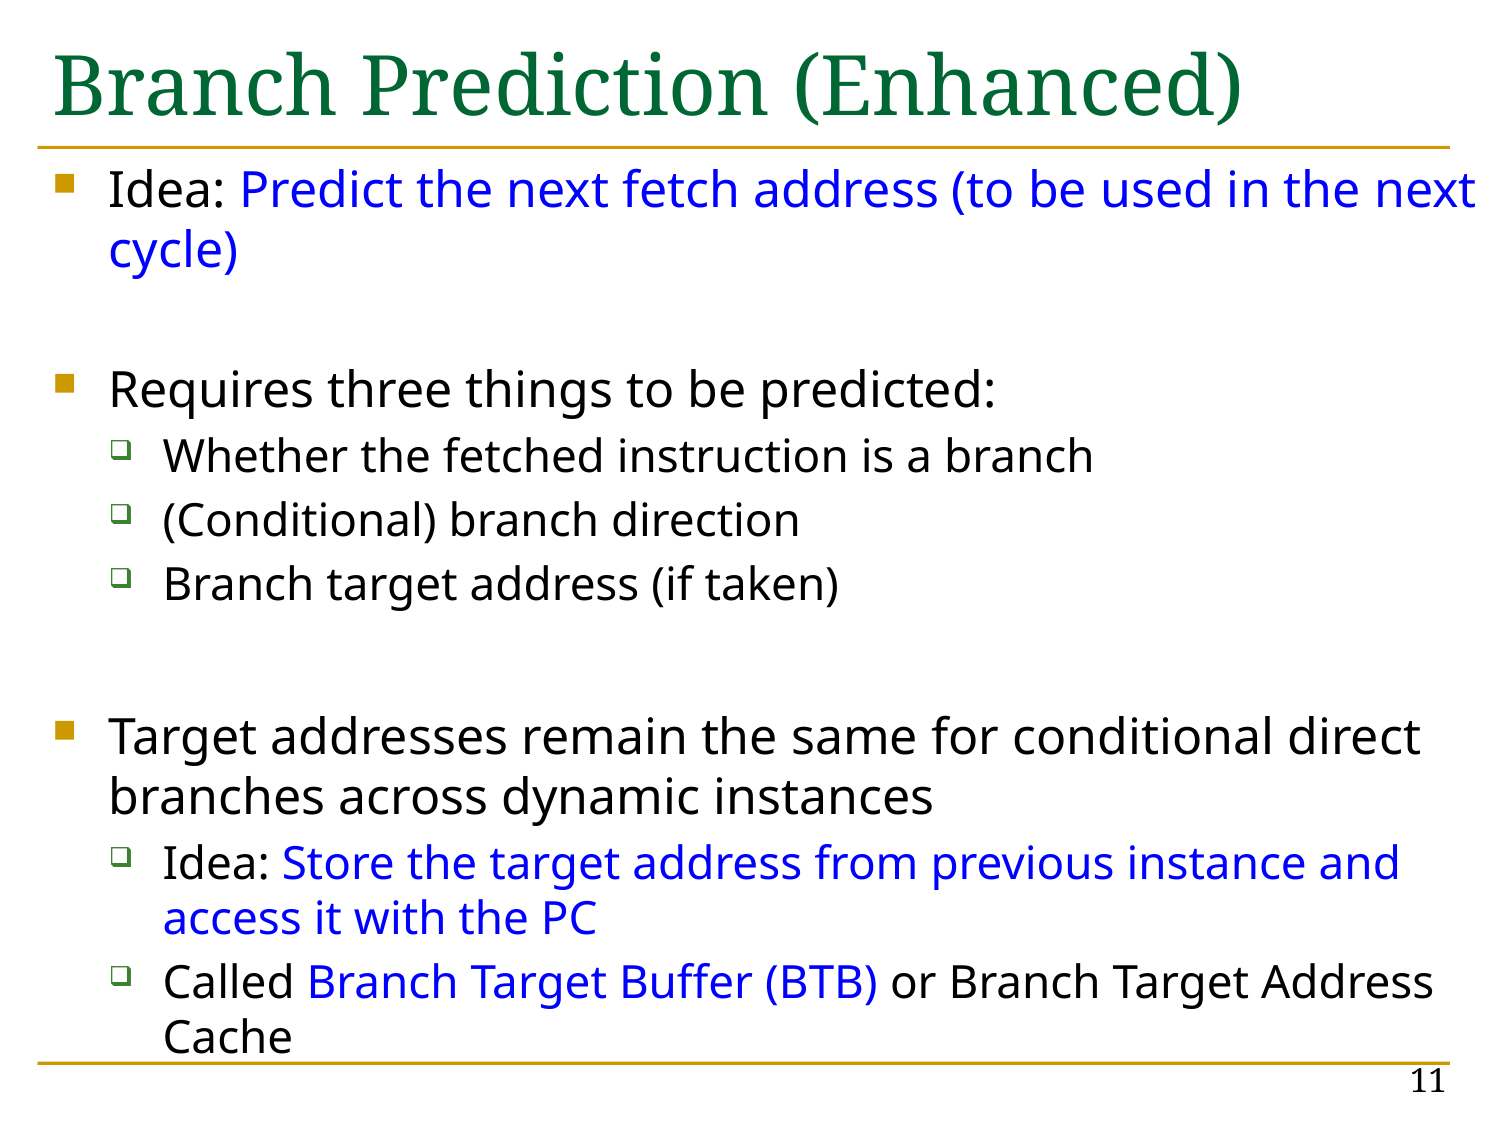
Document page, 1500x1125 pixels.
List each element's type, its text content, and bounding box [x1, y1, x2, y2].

title Branch Prediction (Enhanced) [37, 24, 1450, 149]
list Idea: Predict the next fetch address (to be used in the next cycle) Requires three things to be predicted: Whether the fetched instruction is a branch (Conditional) branch direction Branch target address (if taken) Target addresses remain the same for conditional direct branches across dynamic instances Idea: Store the target address from previous instance and access it with the PC Called Branch Target Buffer (BTB) or Branch Target Address Cache [37, 149, 1500, 1003]
slide_number 11 [1111, 1036, 1462, 1112]
